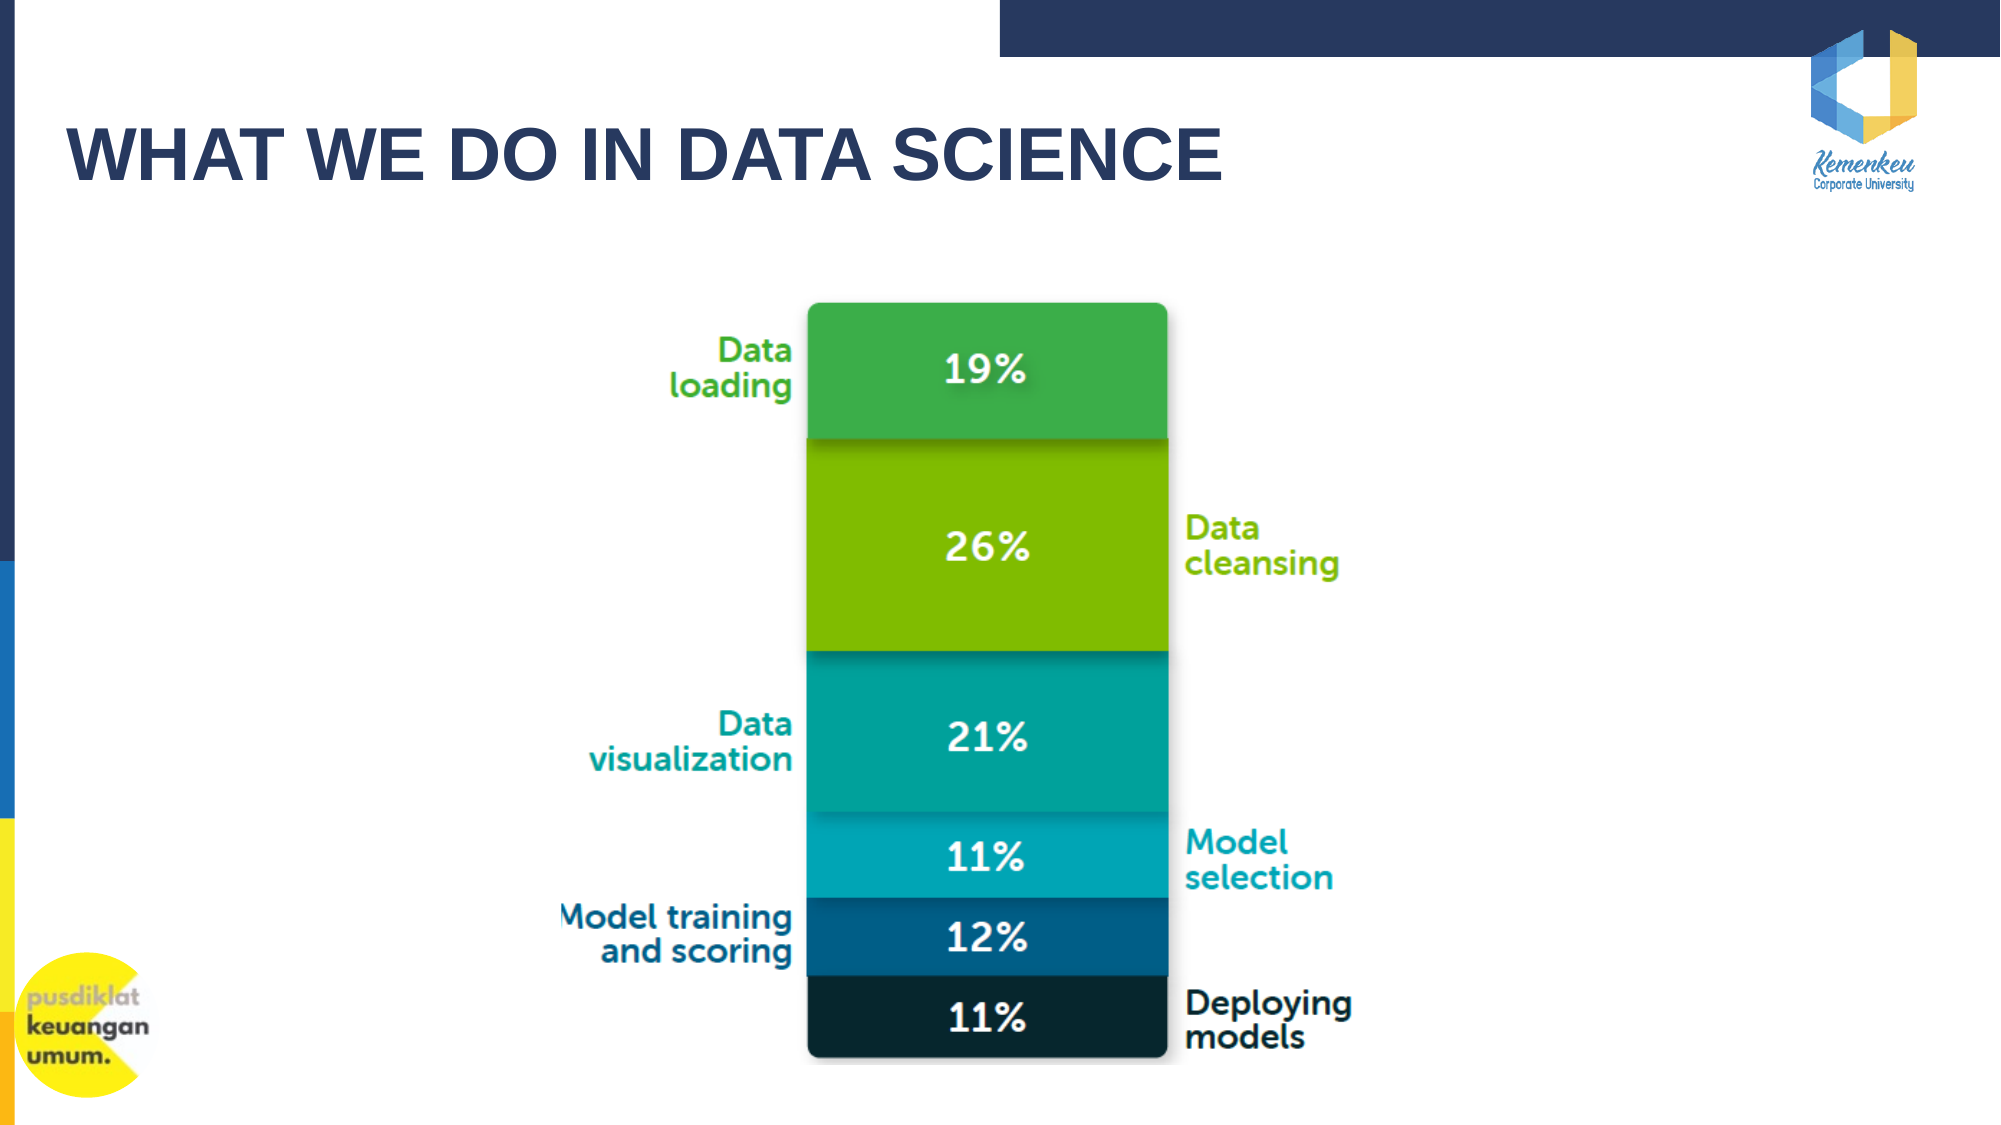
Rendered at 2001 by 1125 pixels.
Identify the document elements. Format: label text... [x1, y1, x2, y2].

title WHAT WE DO IN DATA SCIENCE [51, 57, 1949, 256]
picture [561, 255, 1439, 1066]
text_box [1760, 29, 1967, 192]
text_box [14, 952, 160, 1098]
